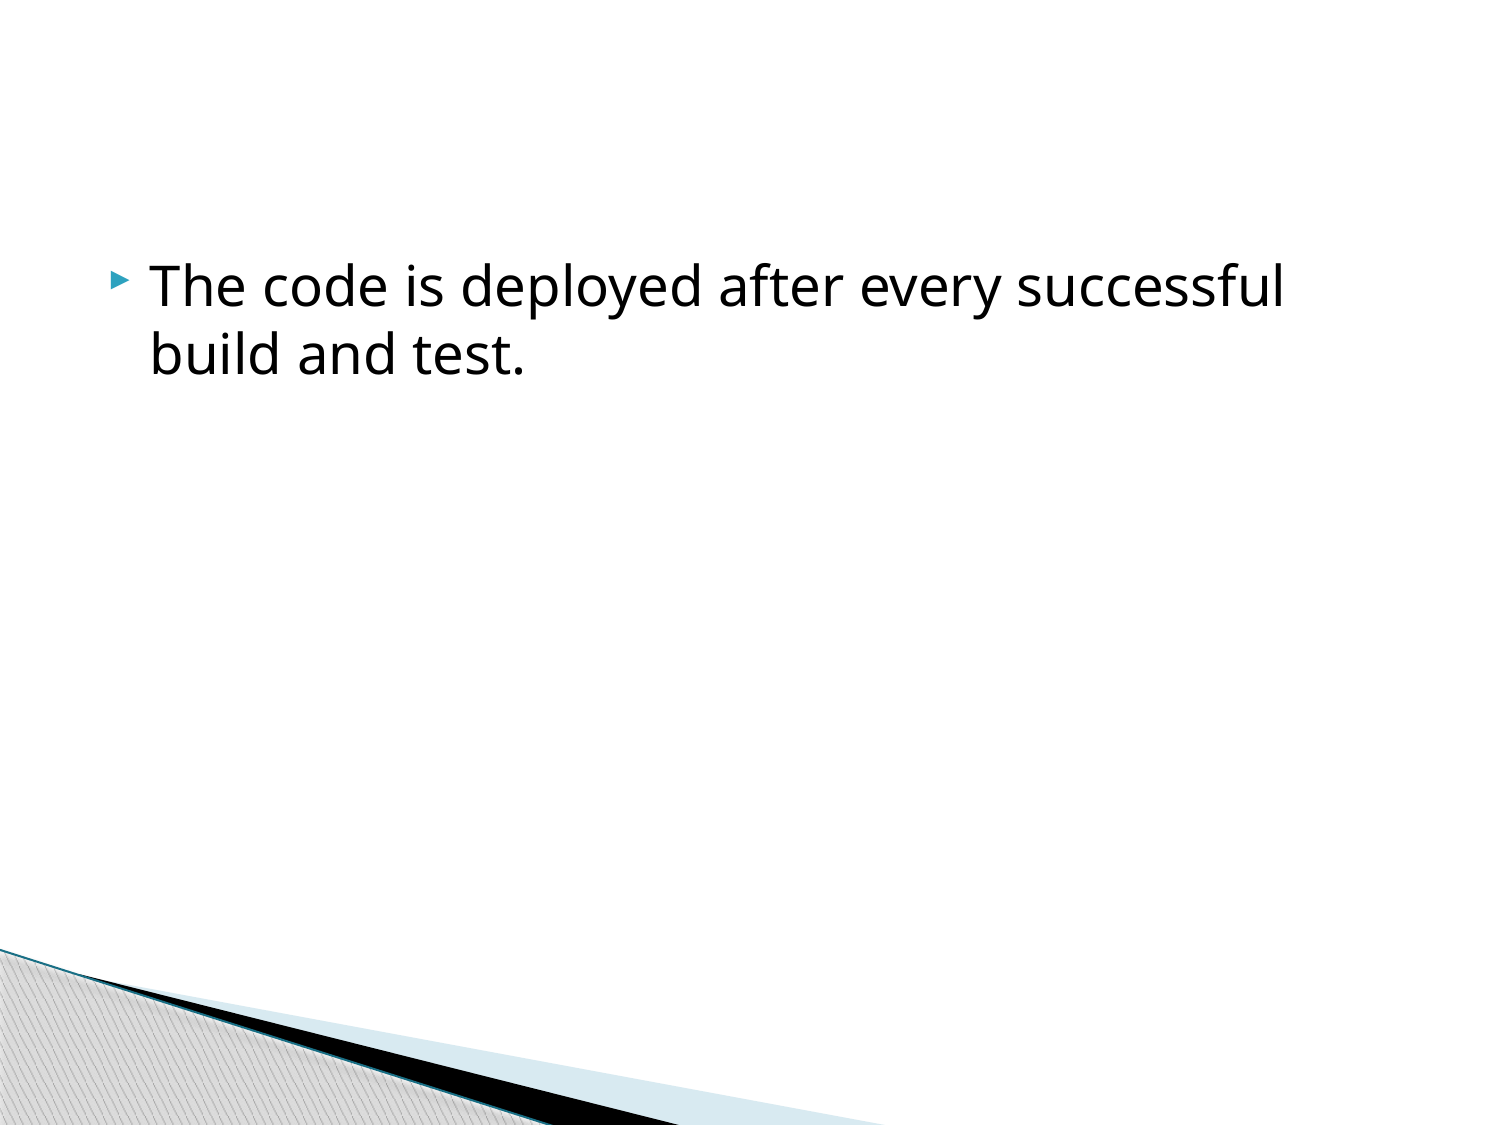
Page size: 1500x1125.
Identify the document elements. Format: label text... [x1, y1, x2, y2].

list The code is deployed after every successful build and test. [75, 243, 1425, 986]
